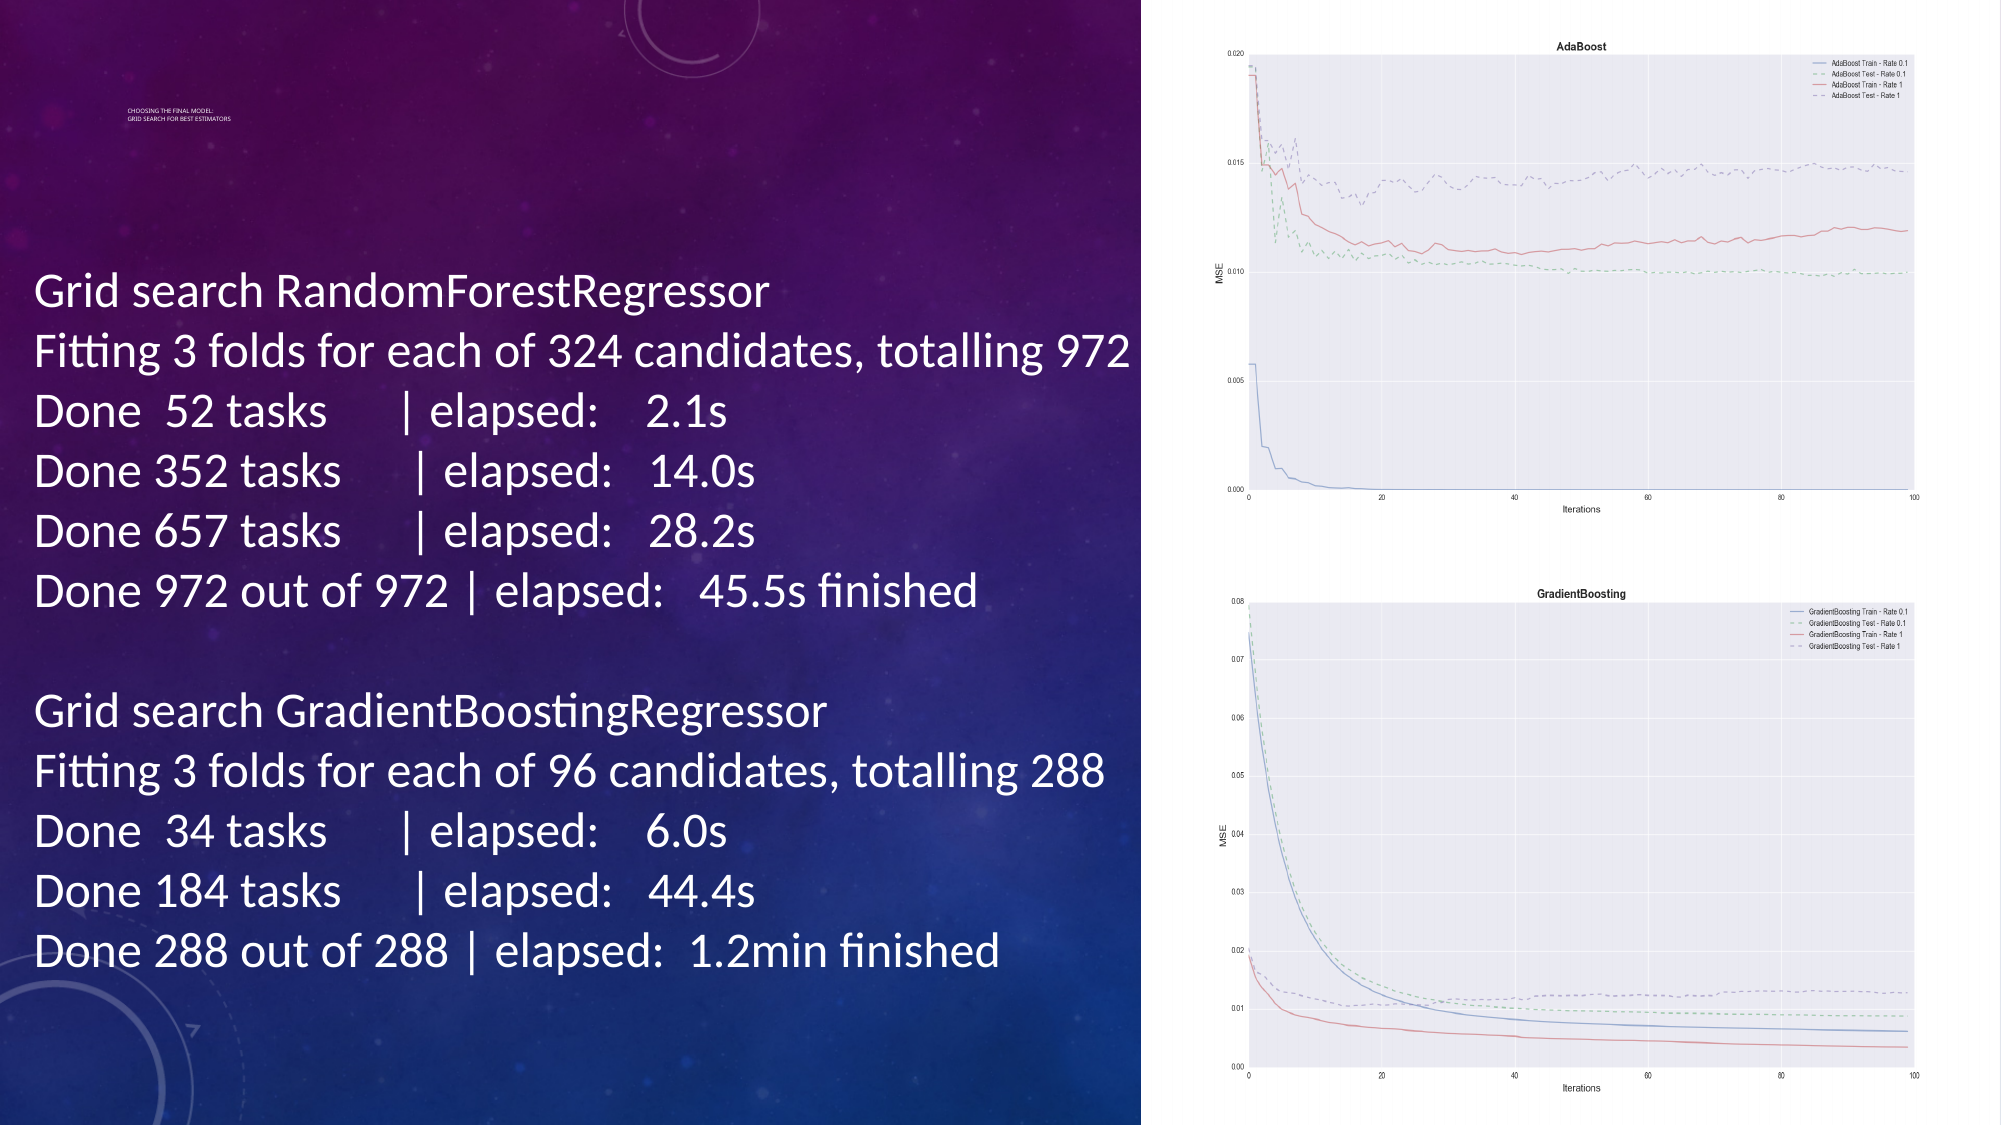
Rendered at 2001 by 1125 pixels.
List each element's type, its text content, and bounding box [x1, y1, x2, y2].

picture [0, 0, 2001, 1125]
list Grid search RandomForestRegressor Fitting 3 folds for each of 324 candidates, totalling 972 Done 52 tasks | elapsed: 2.1s Done 352 tasks | elapsed: 14.0s Done 657 tasks | elapsed: 28.2s Done 972 out of 972 | elapsed: 45.5s finished Grid search GradientBoostingRegressor Fitting 3 folds for each of 96 candidates, totalling 288 Done 34 tasks | elapsed: 6.0s Done 184 tasks | elapsed: 44.4s Done 288 out of 288 | elapsed: 1.2min finished [18, 174, 1135, 1061]
title Choosing the final model: Grid Search for best estimators [112, 99, 1135, 138]
